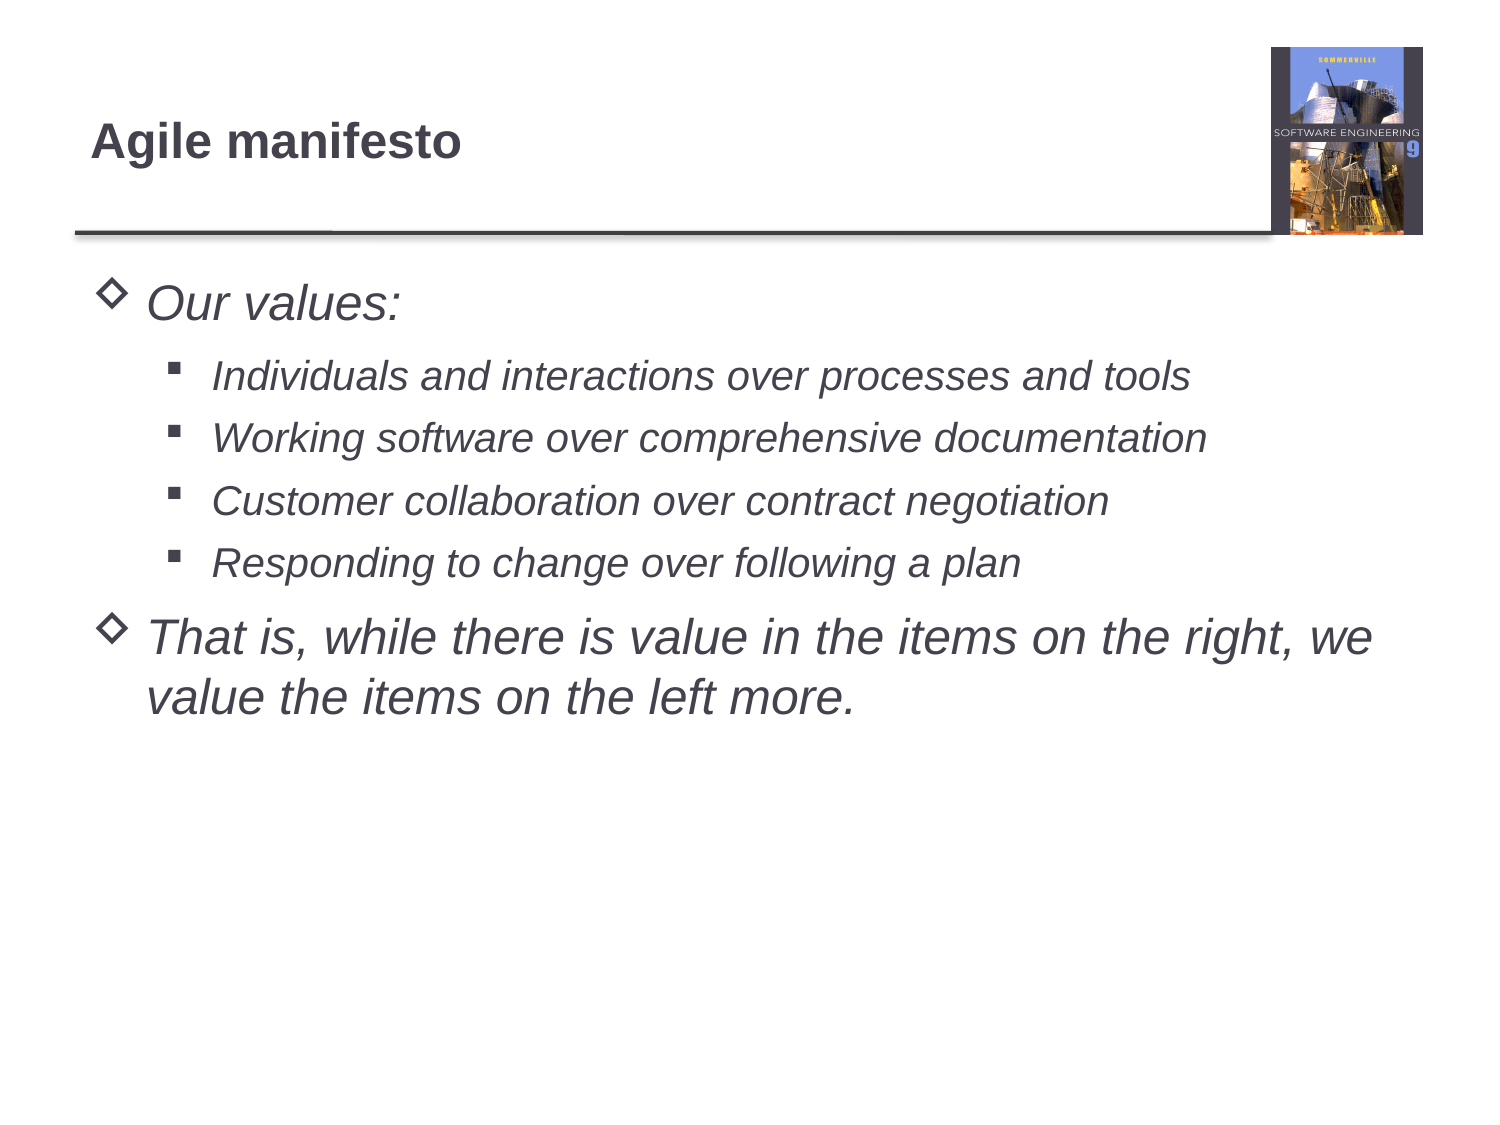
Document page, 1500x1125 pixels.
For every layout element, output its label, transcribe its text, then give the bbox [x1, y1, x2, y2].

title Agile manifesto [74, 44, 1272, 233]
picture [1272, 47, 1423, 235]
list Our values: Individuals and interactions over processes and tools Working software over comprehensive documentation Customer collaboration over contract negotiation Responding to change over following a plan That is, while there is value in the items on the right, we value the items on the left more. [75, 262, 1425, 1005]
